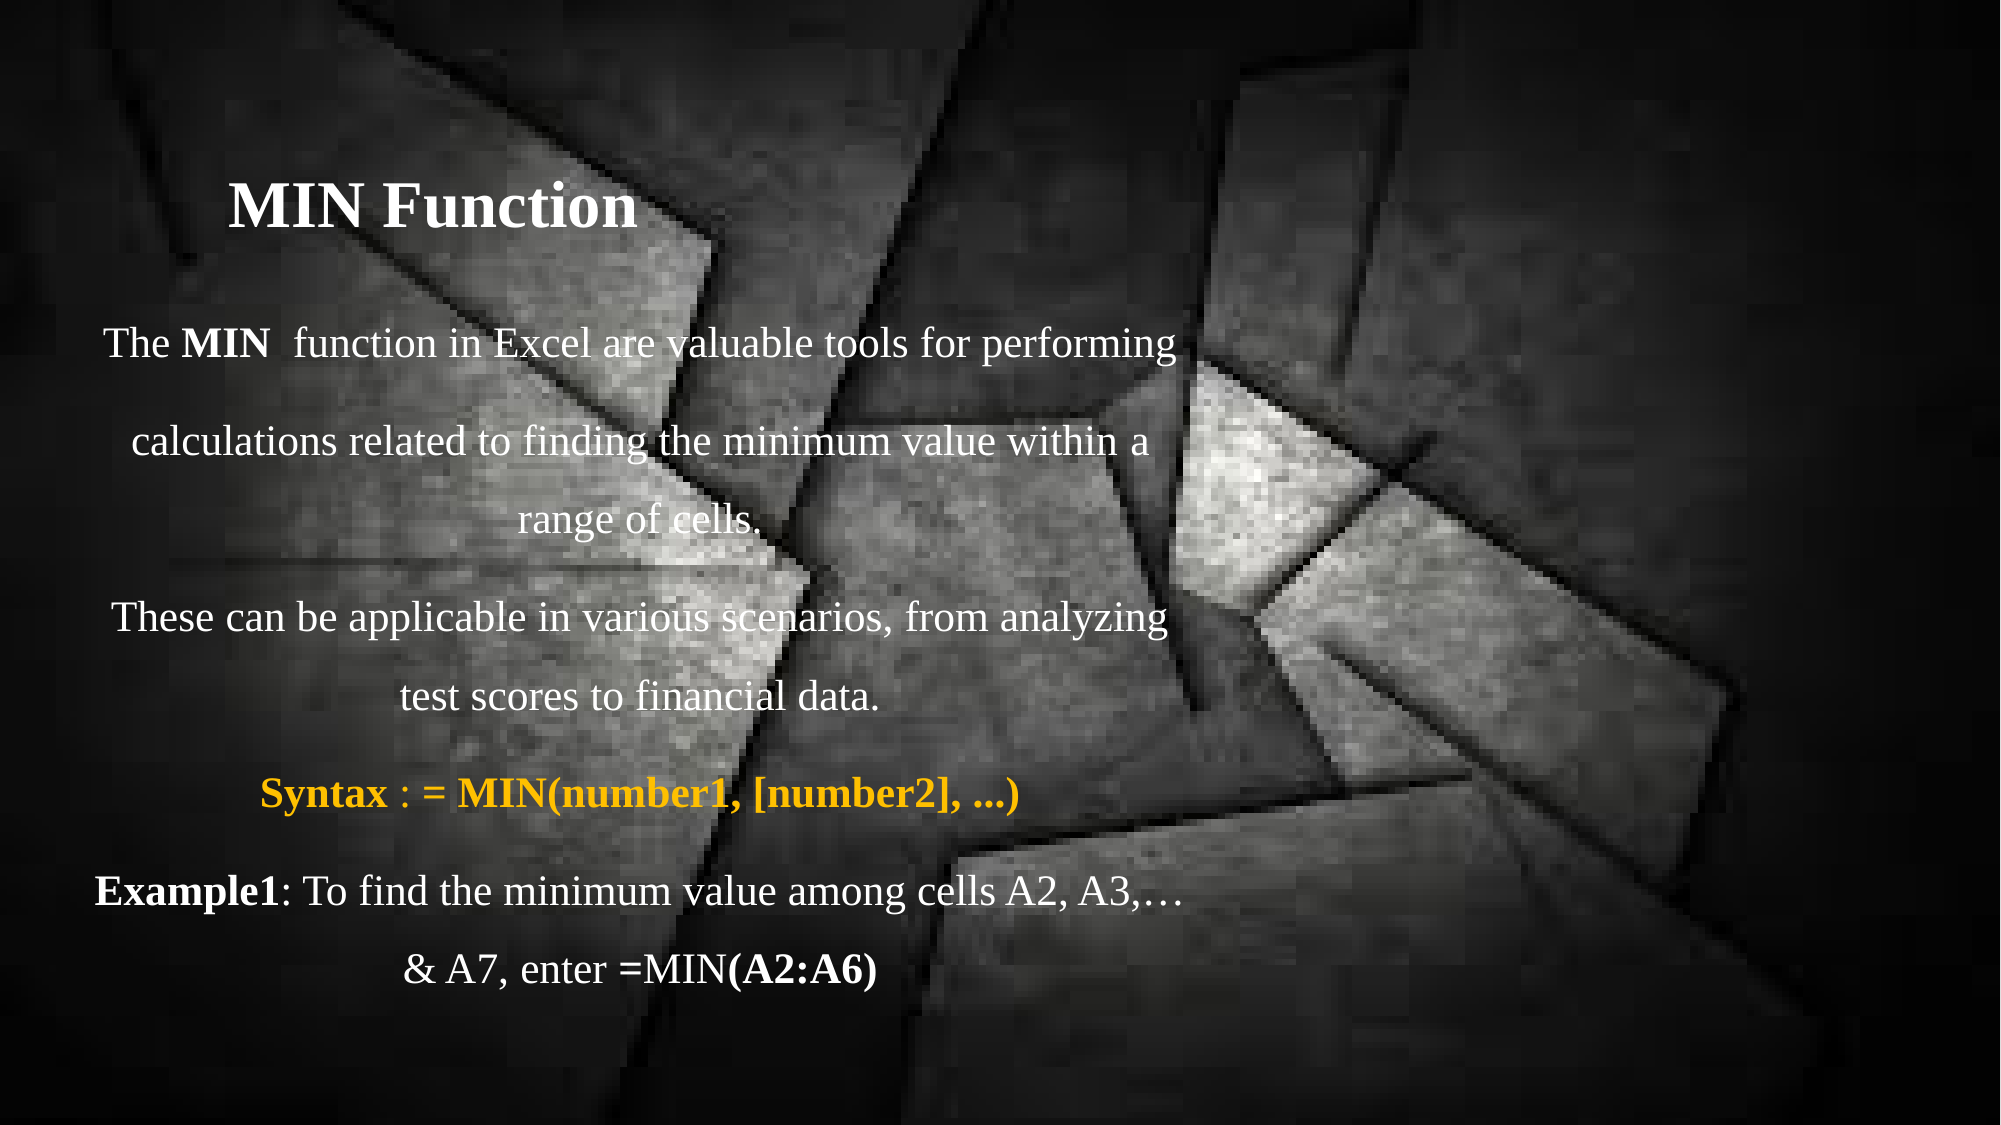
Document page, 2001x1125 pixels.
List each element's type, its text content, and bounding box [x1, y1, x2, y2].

picture [0, 0, 2001, 1125]
title MIN Function [111, 75, 757, 280]
list The MIN function in Excel are valuable tools for performing calculations related to finding the minimum value within a range of cells. These can be applicable in various scenarios, from analyzing test scores to financial data. Syntax : = MIN(number1, [number2], ...) Example1: To find the minimum value among cells A2, A3,…& A7, enter =MIN(A2:A6) [66, 280, 1214, 1013]
